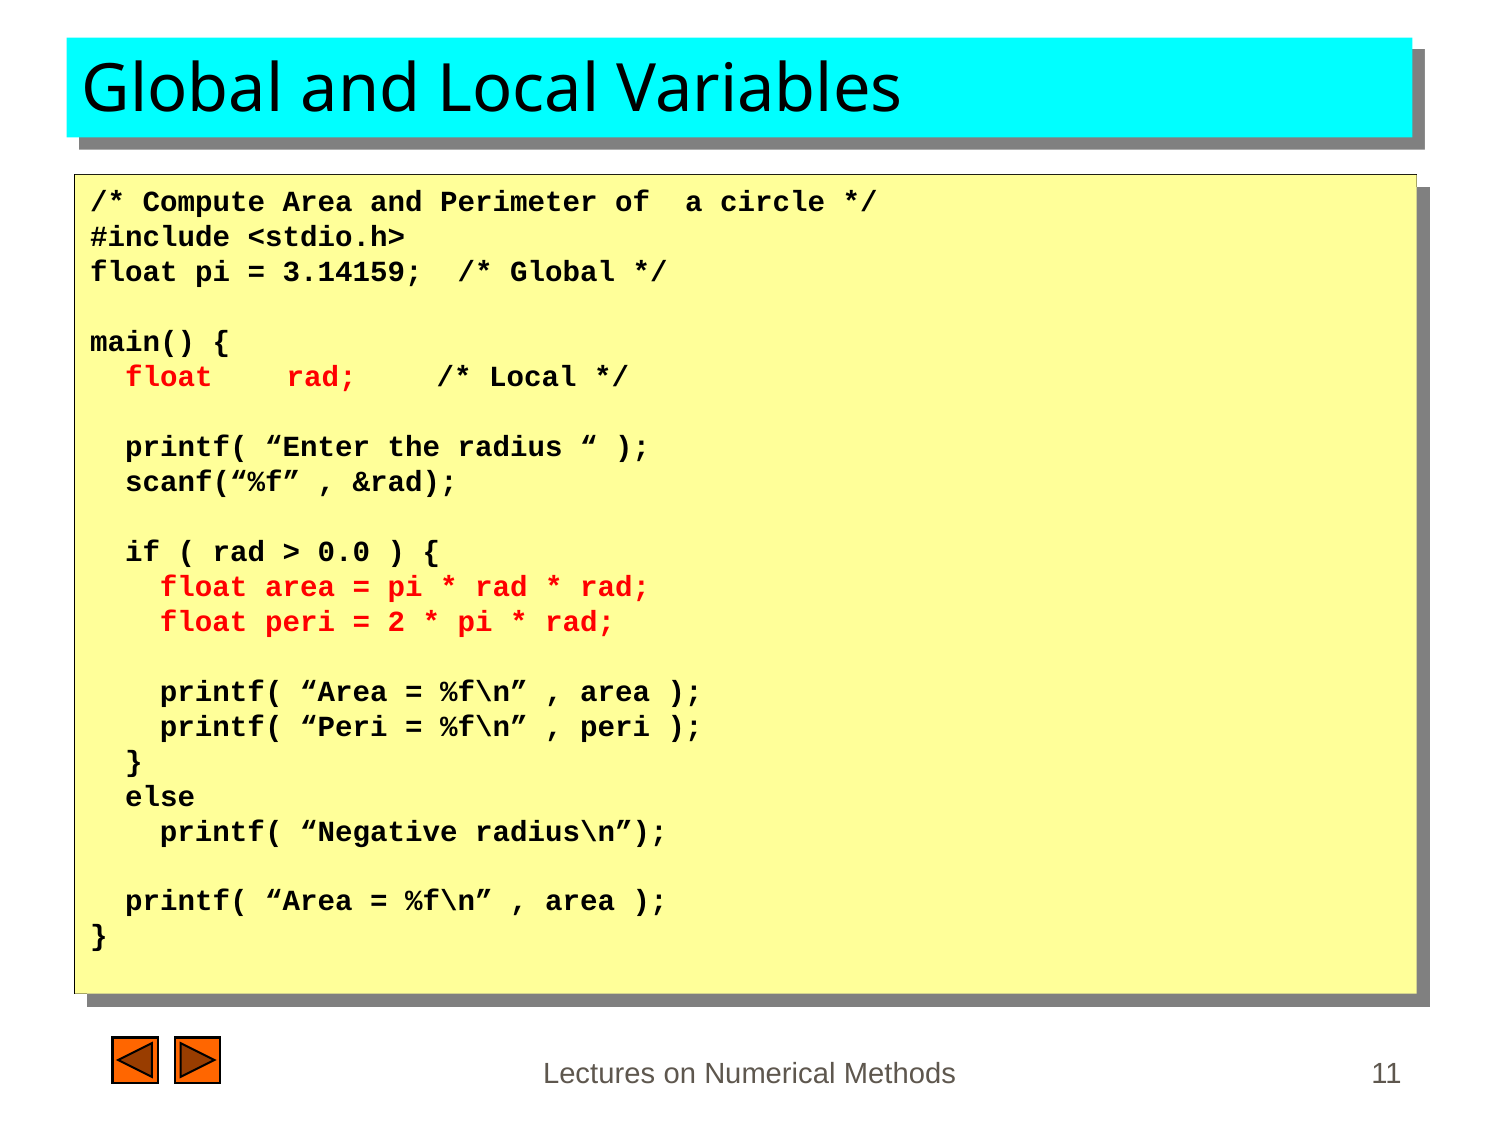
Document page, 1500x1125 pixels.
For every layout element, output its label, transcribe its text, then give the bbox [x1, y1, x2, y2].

title Global and Local Variables [66, 37, 1413, 138]
footer Lectures on Numerical Methods [512, 1021, 988, 1097]
list /* Compute Area and Perimeter of a circle */ #include <stdio.h> float pi = 3.14159; /* Global */ main() { float rad; /* Local */ printf( “Enter the radius “ ); scanf(“%f” , &rad); if ( rad > 0.0 ) { float area = pi * rad * rad; float peri = 2 * pi * rad; printf( “Area = %f\n” , area ); printf( “Peri = %f\n” , peri ); } else printf( “Negative radius\n”); printf( “Area = %f\n” , area ); } [75, 174, 1417, 994]
slide_number 11 [1104, 1021, 1417, 1097]
